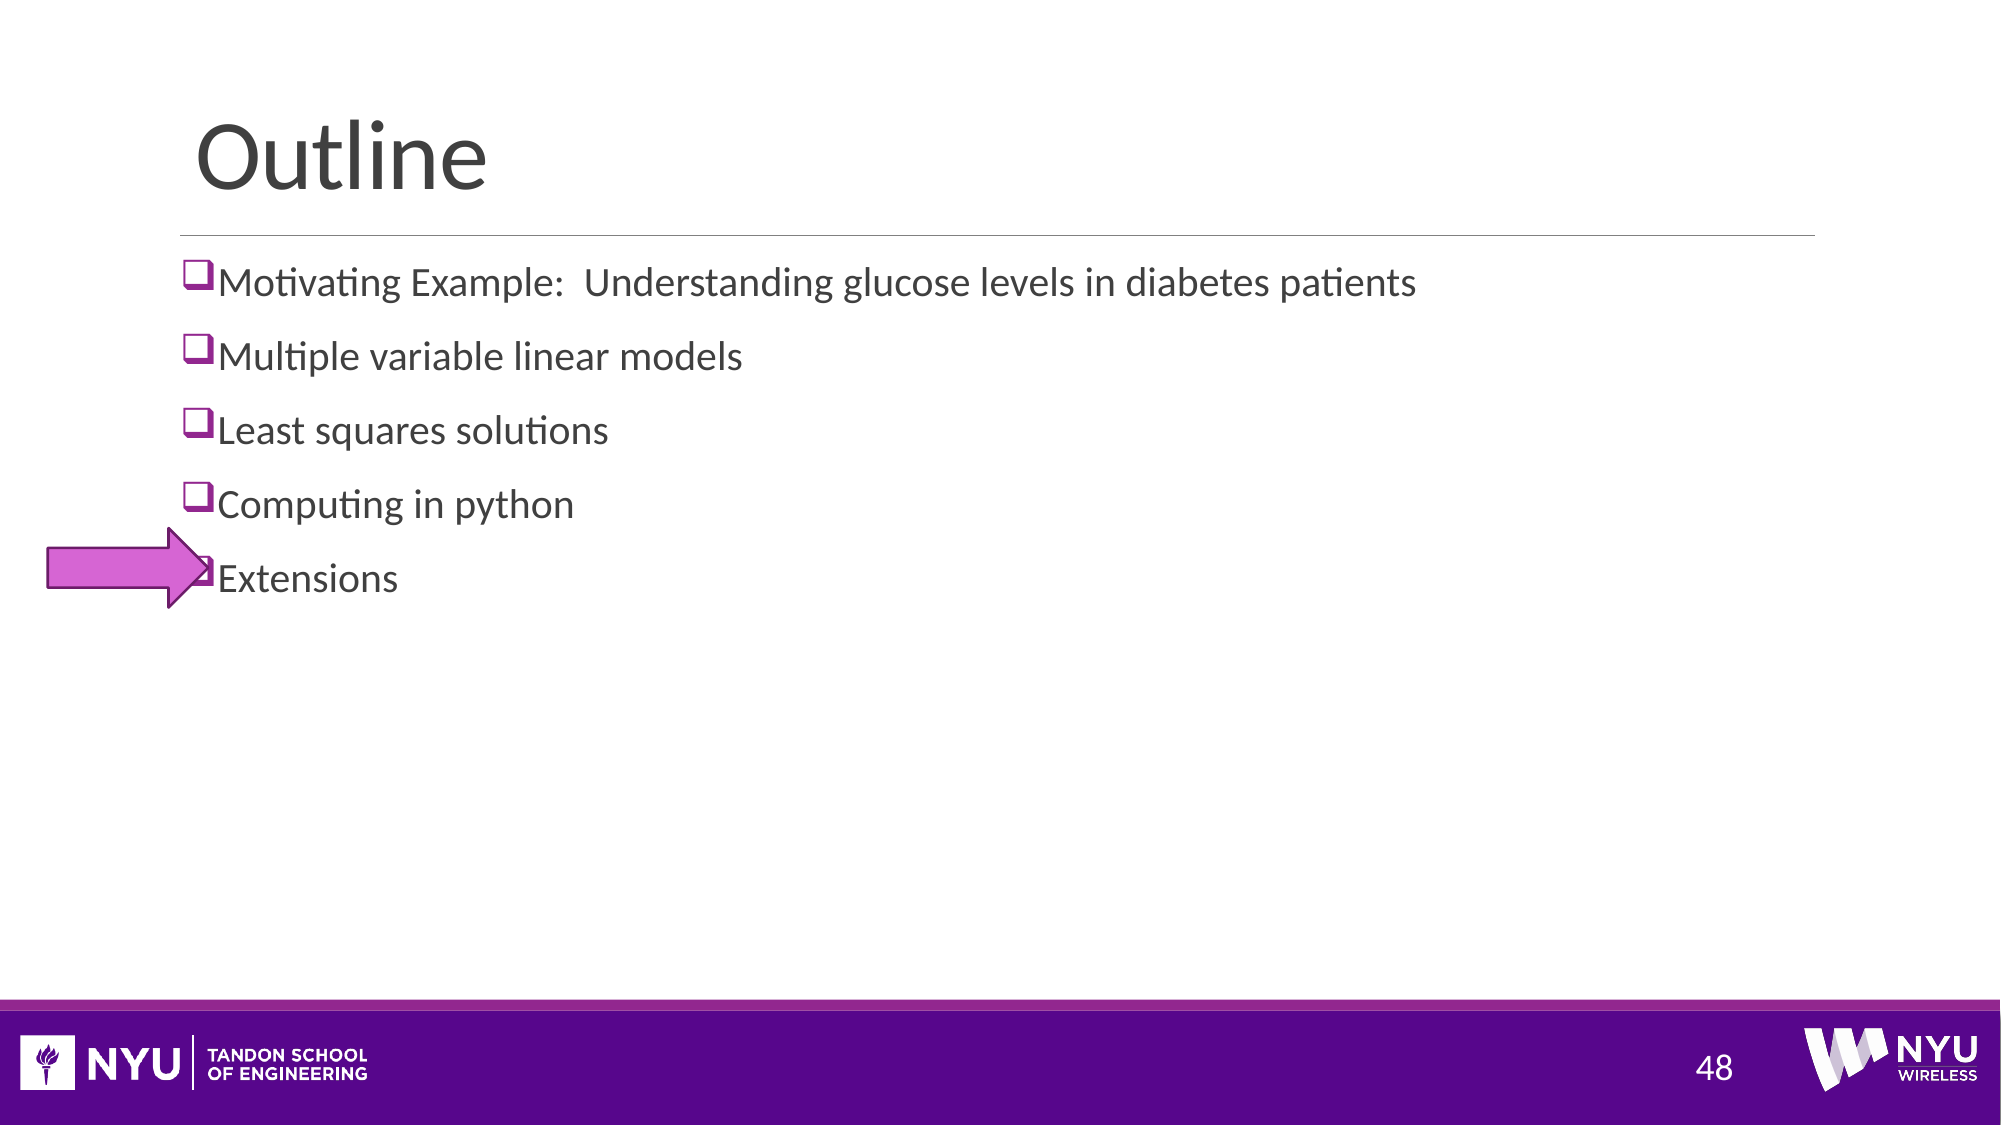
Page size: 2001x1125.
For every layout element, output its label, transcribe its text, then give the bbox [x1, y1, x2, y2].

slide_number 48 [1533, 1035, 1749, 1096]
list Motivating Example: Understanding glucose levels in diabetes patients Multiple variable linear models Least squares solutions Computing in python Extensions [180, 252, 1830, 963]
title Outline [180, 47, 1830, 218]
text_box [46, 526, 210, 609]
